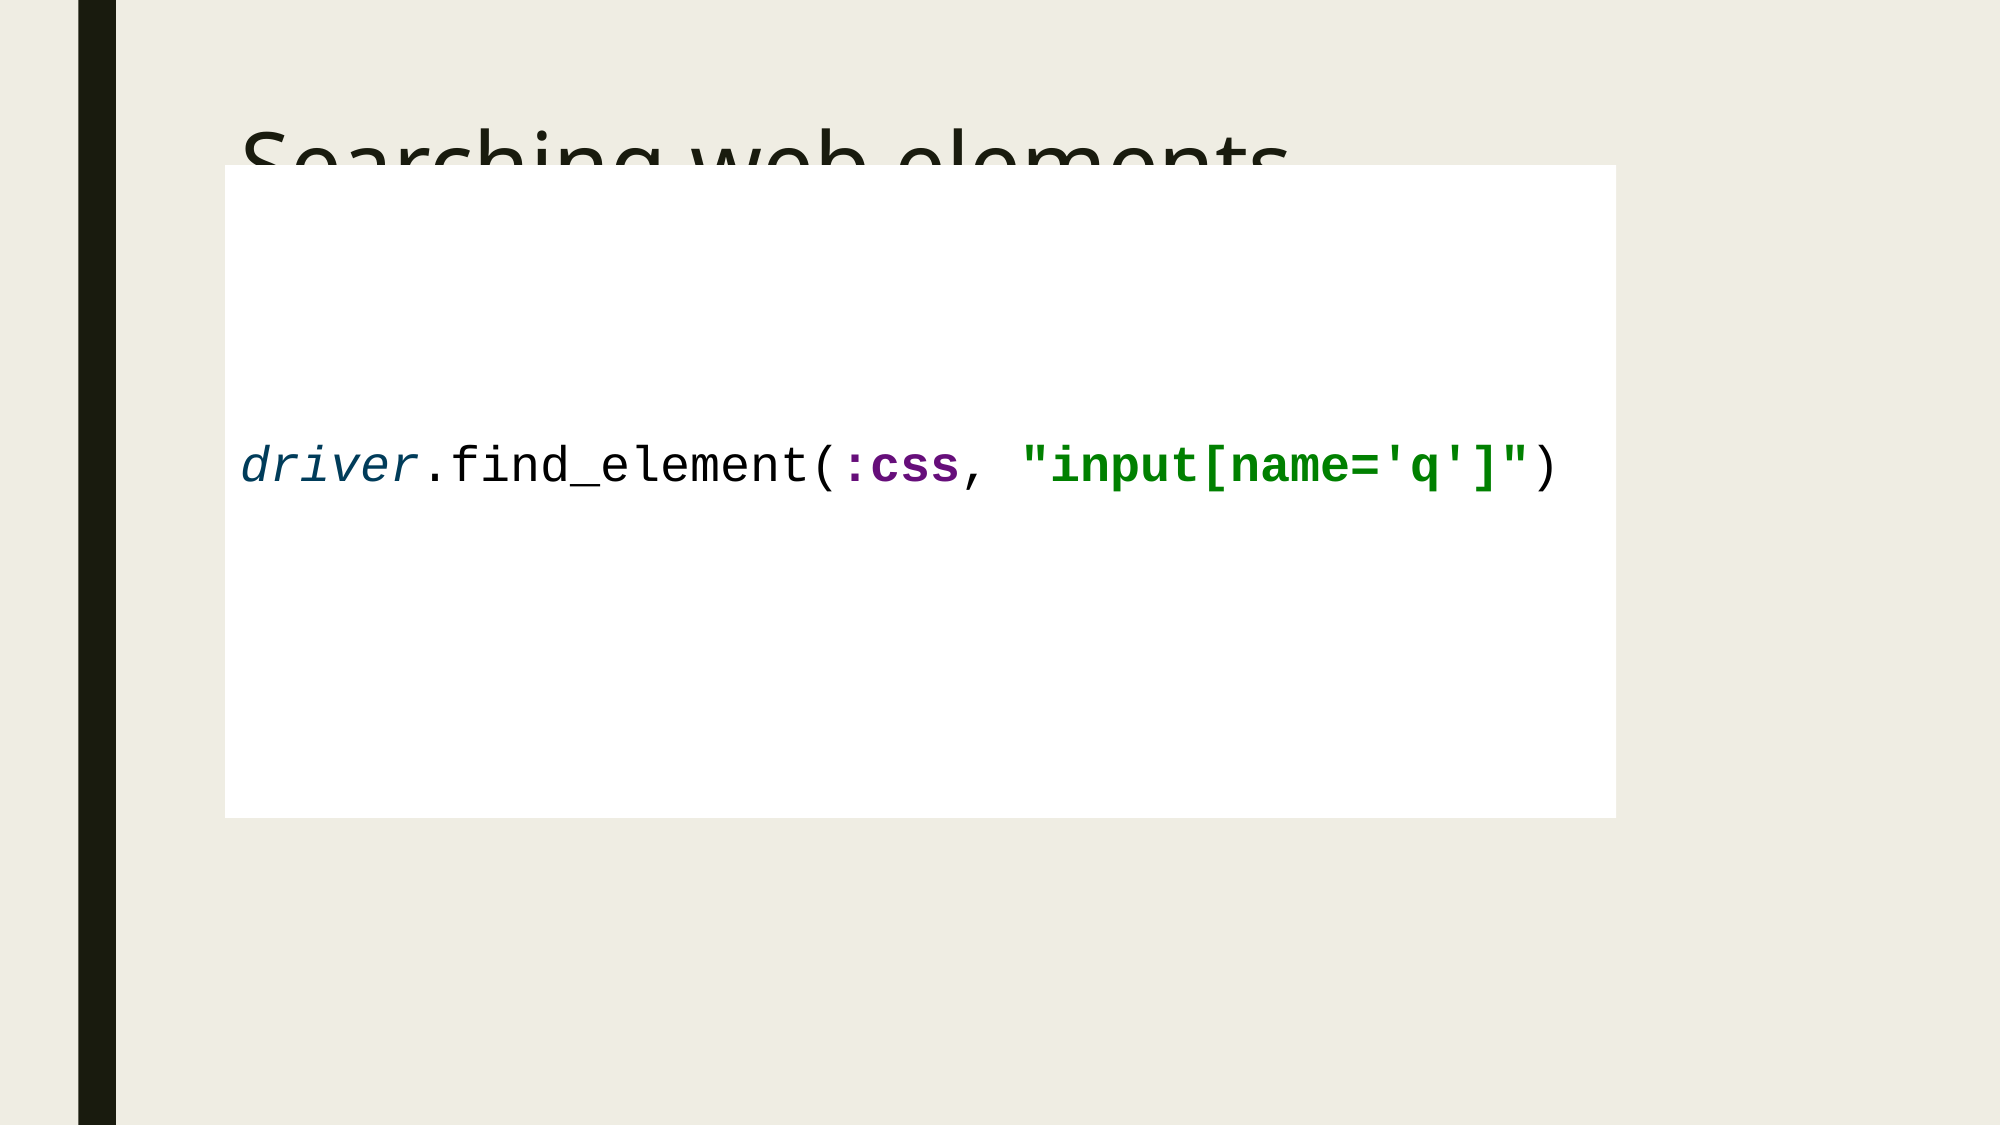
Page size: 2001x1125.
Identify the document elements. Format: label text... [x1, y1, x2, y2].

list driver.find_element(:css, "input[name='q']") [225, 165, 1617, 818]
title Searching web elements [225, 112, 1800, 357]
